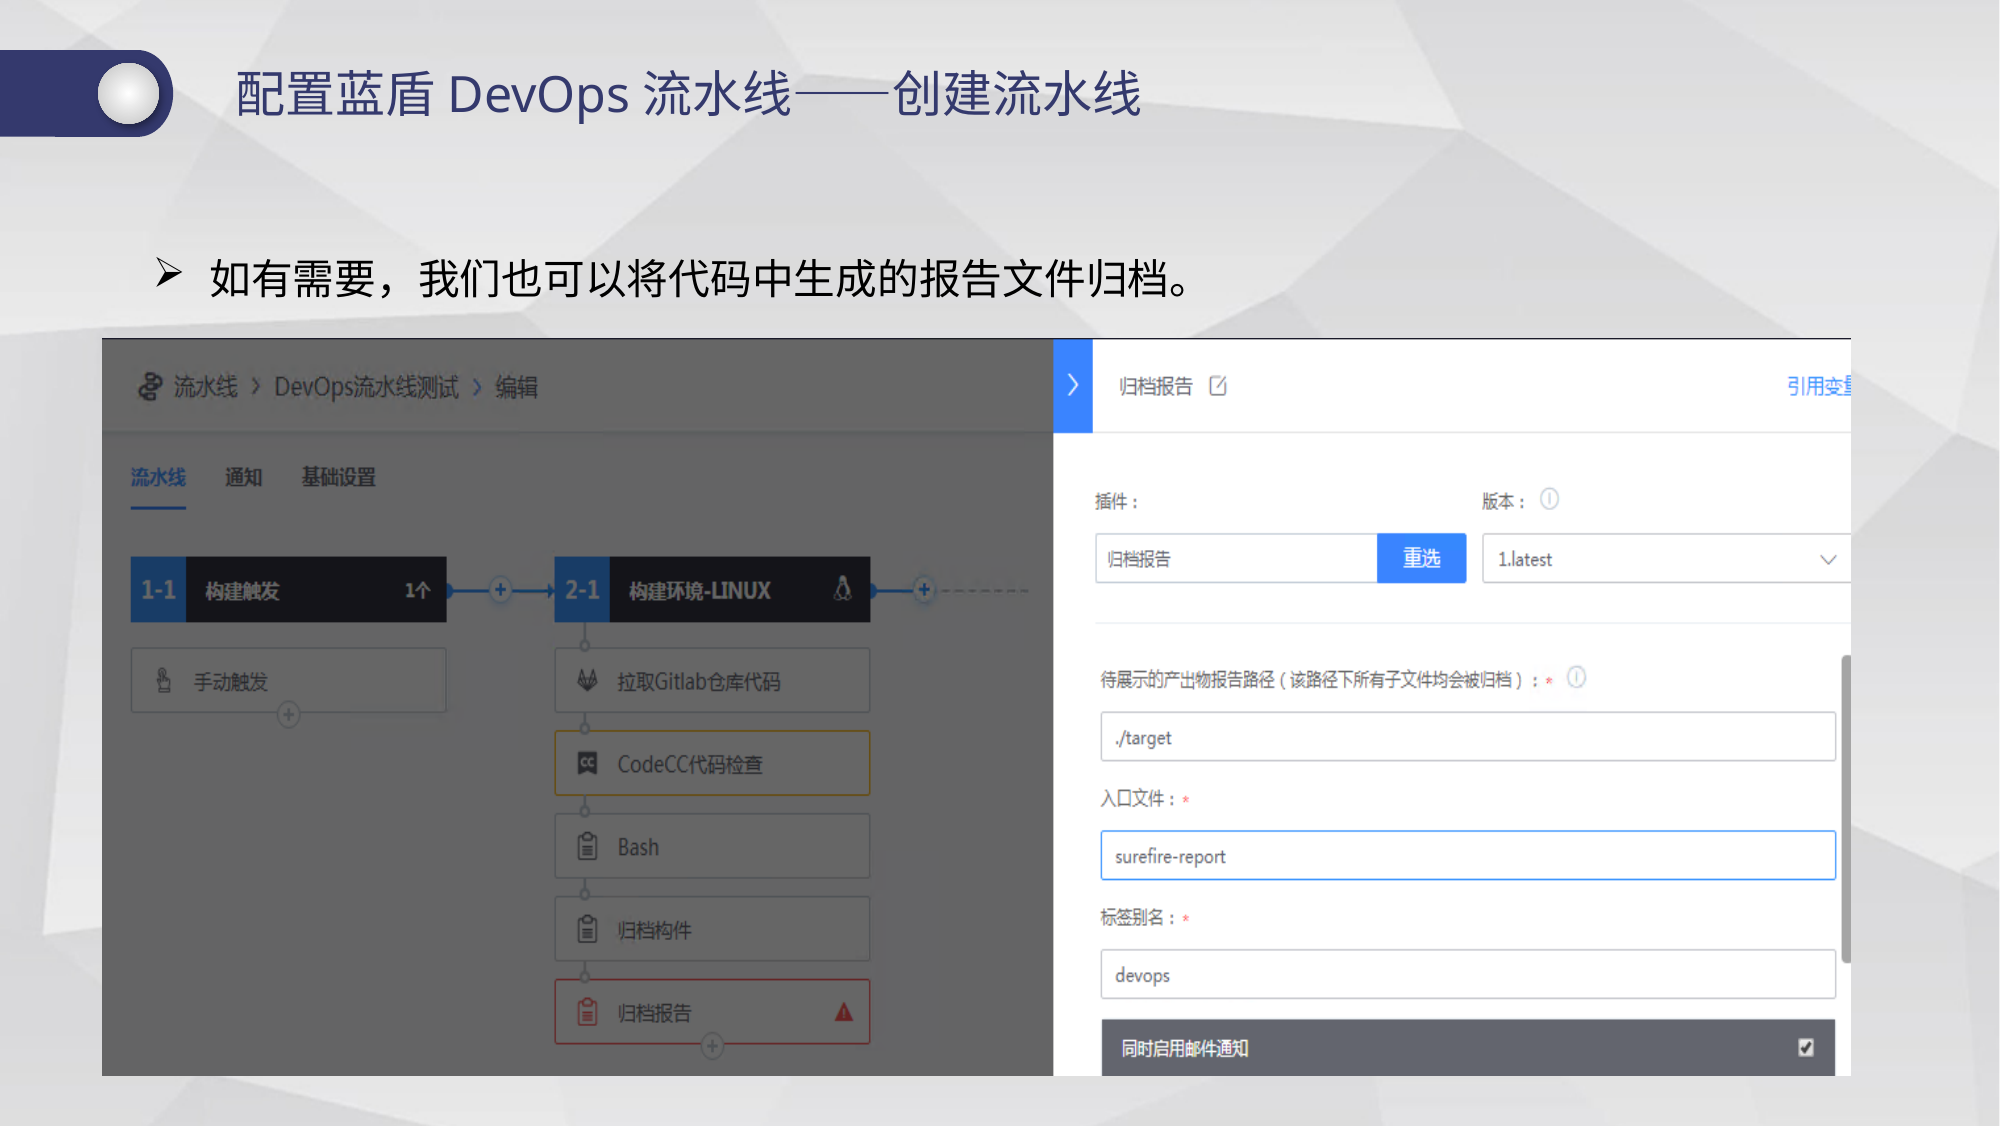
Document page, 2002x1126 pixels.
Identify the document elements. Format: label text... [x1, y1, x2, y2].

picture [0, 0, 2000, 1126]
text_box 如有需要，我们也可以将代码中生成的报告文件归档。 [138, 220, 1863, 310]
text_box 配置蓝盾DevOps流水线——创建流水线 [220, 54, 1284, 130]
